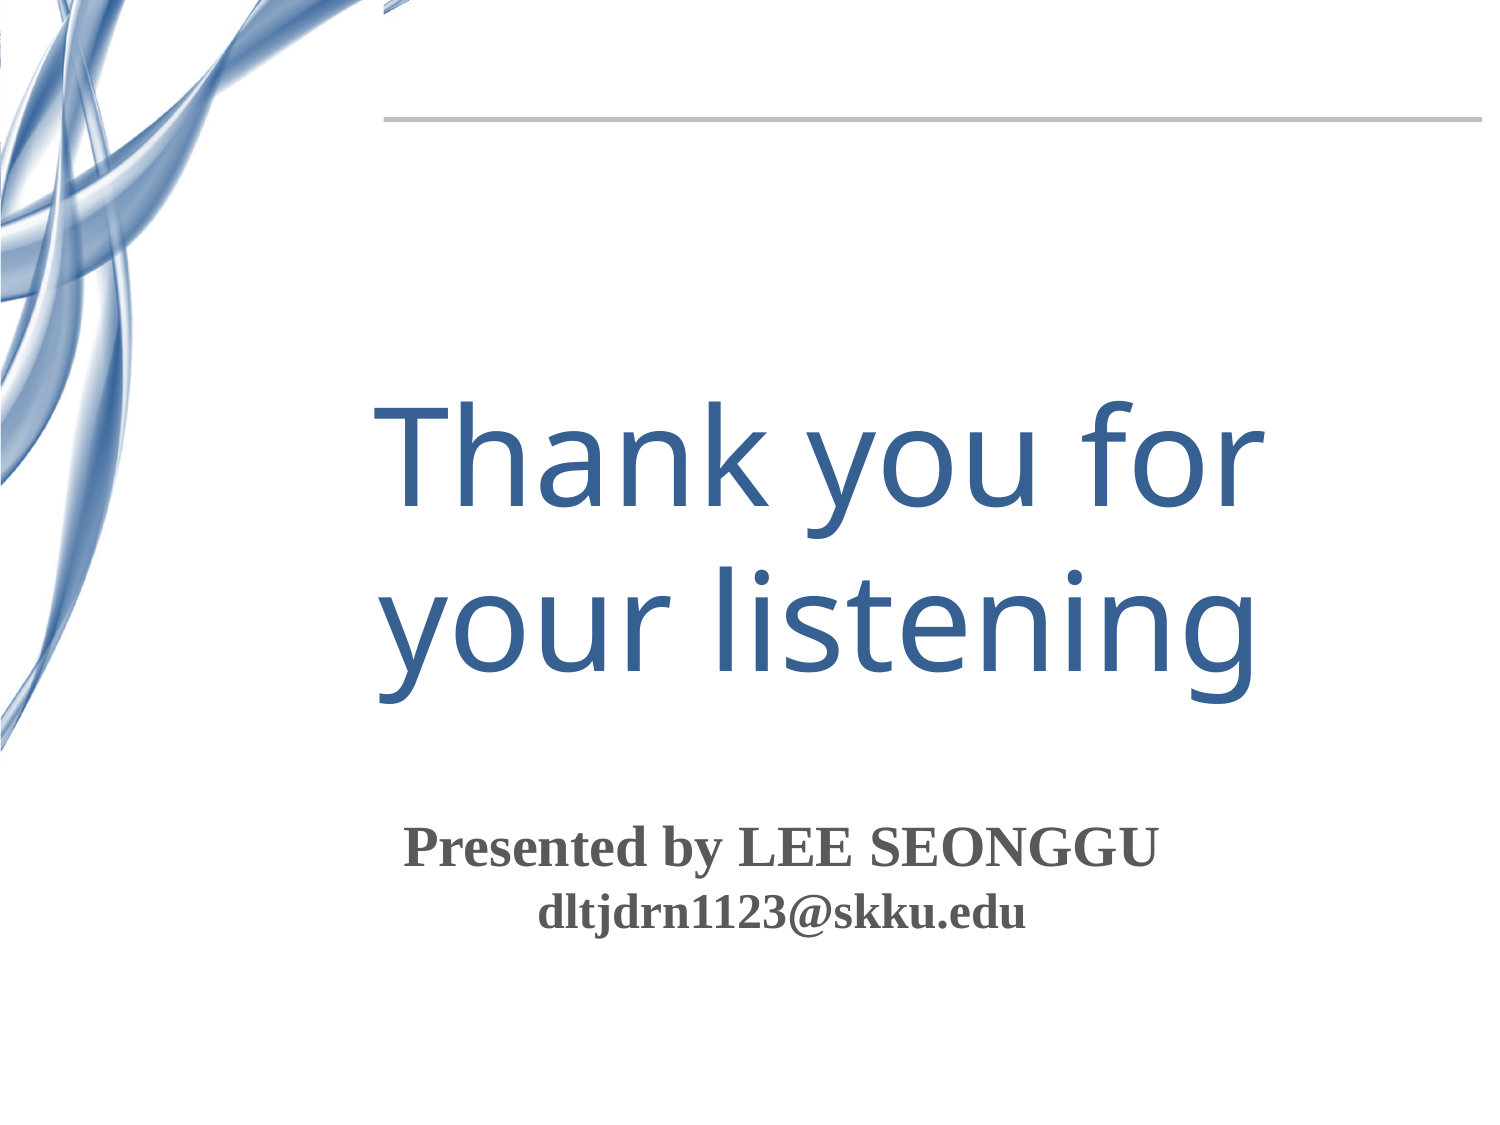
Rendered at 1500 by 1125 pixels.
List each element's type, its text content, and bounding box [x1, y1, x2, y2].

text_box Presented by LEE SEONGGU dltjdrn1123@skku.edu [123, 763, 1441, 1024]
